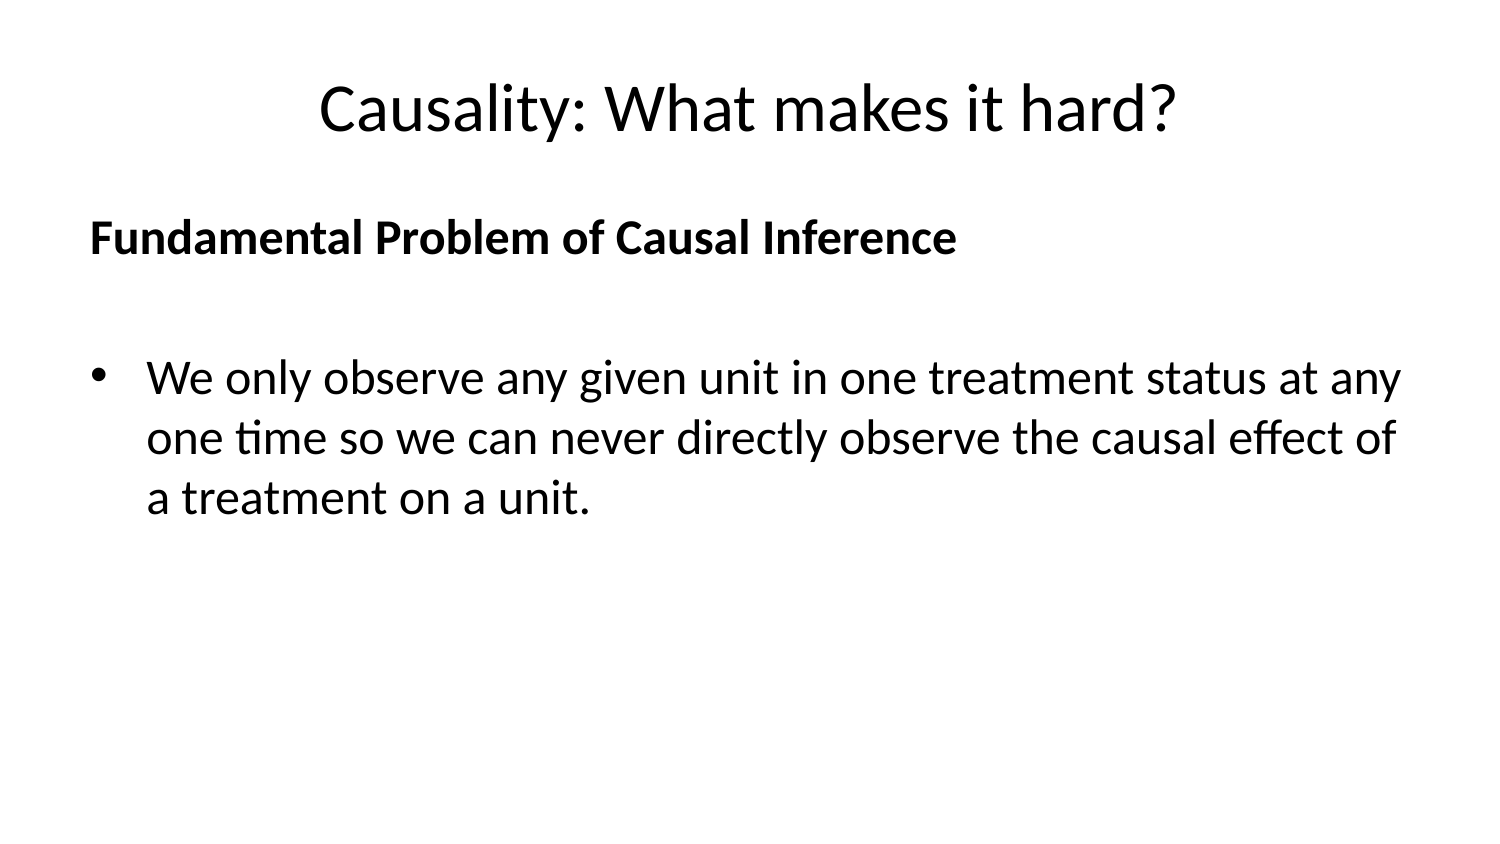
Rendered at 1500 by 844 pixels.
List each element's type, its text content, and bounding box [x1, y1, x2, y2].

title Causality: What makes it hard? [75, 33, 1425, 175]
